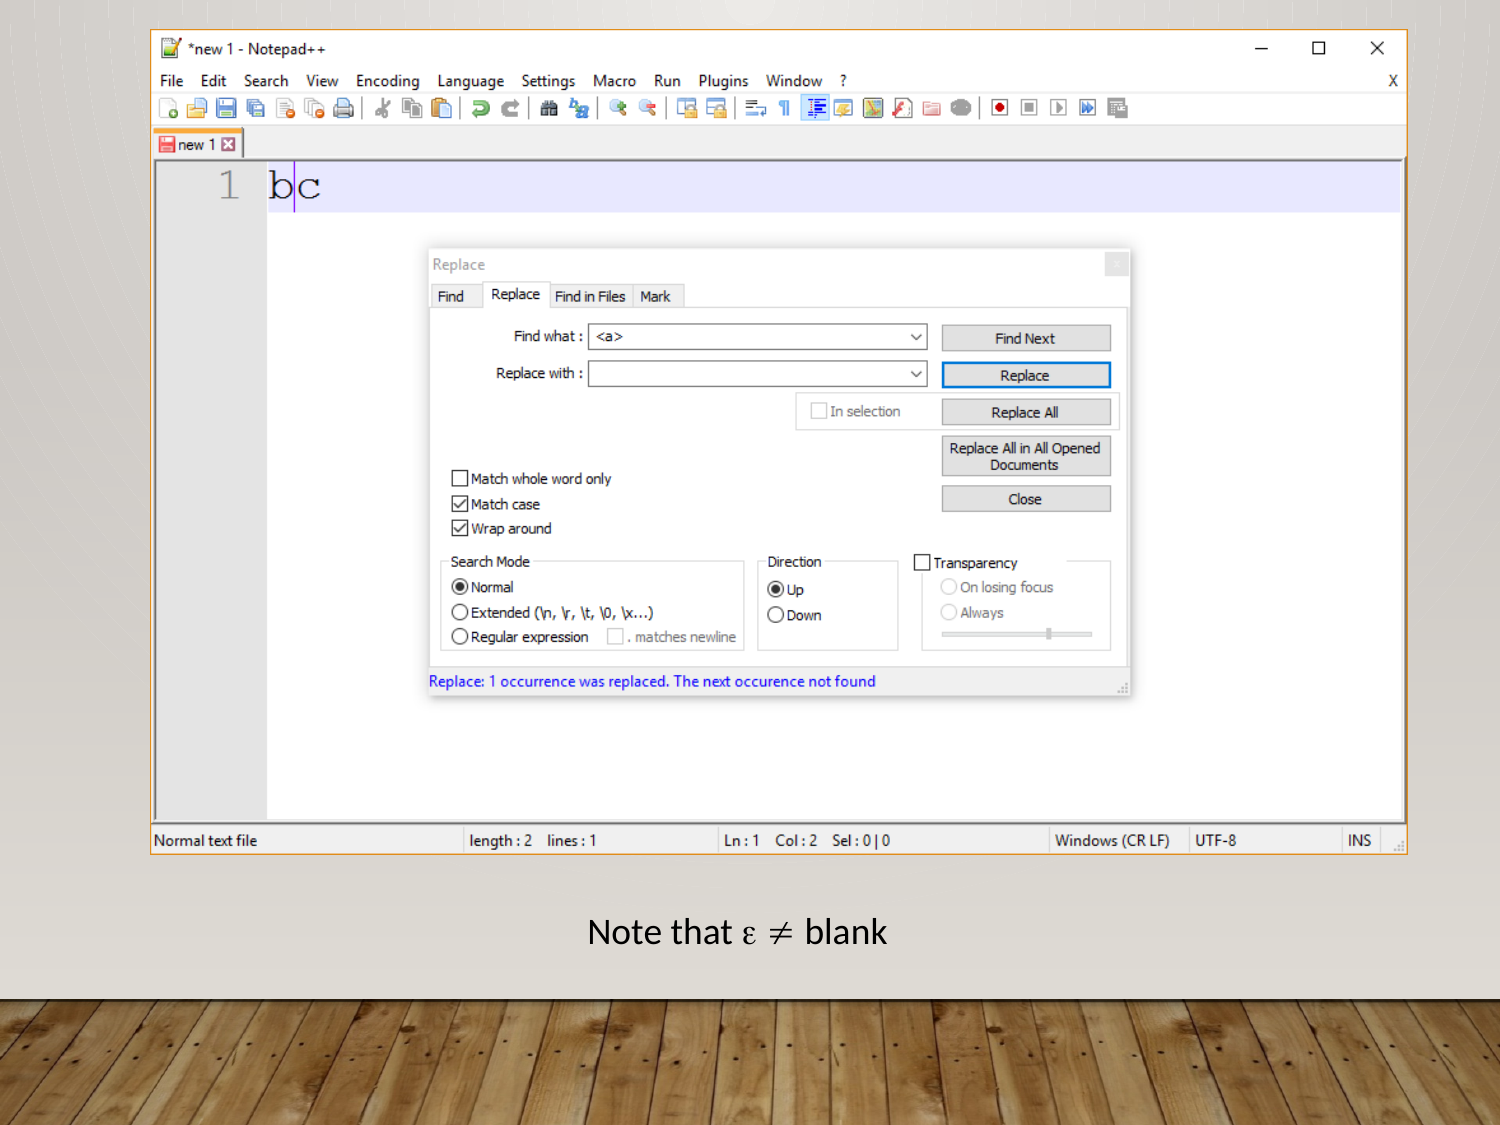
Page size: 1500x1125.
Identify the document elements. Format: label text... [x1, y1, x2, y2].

text_box Note that   blank [572, 899, 903, 960]
picture [149, 29, 1409, 856]
picture [0, 999, 1500, 1125]
